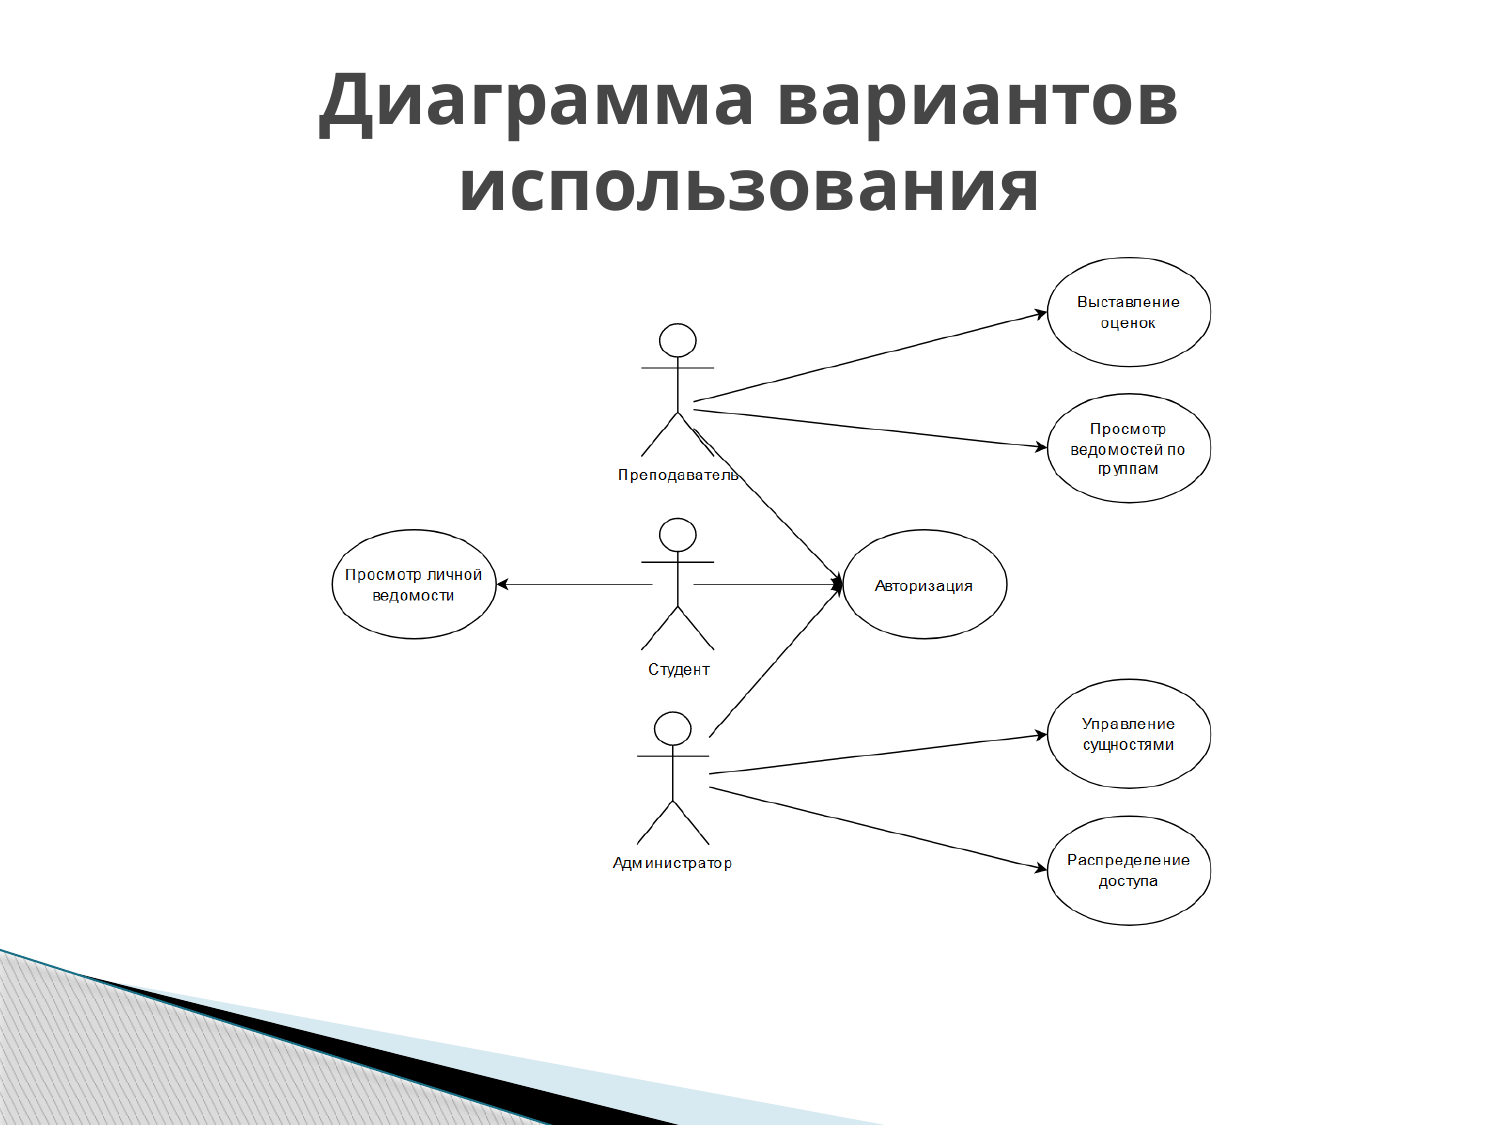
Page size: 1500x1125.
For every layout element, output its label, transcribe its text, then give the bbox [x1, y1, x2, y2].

title Диаграмма вариантов использования [75, 45, 1425, 233]
picture [312, 243, 1226, 942]
